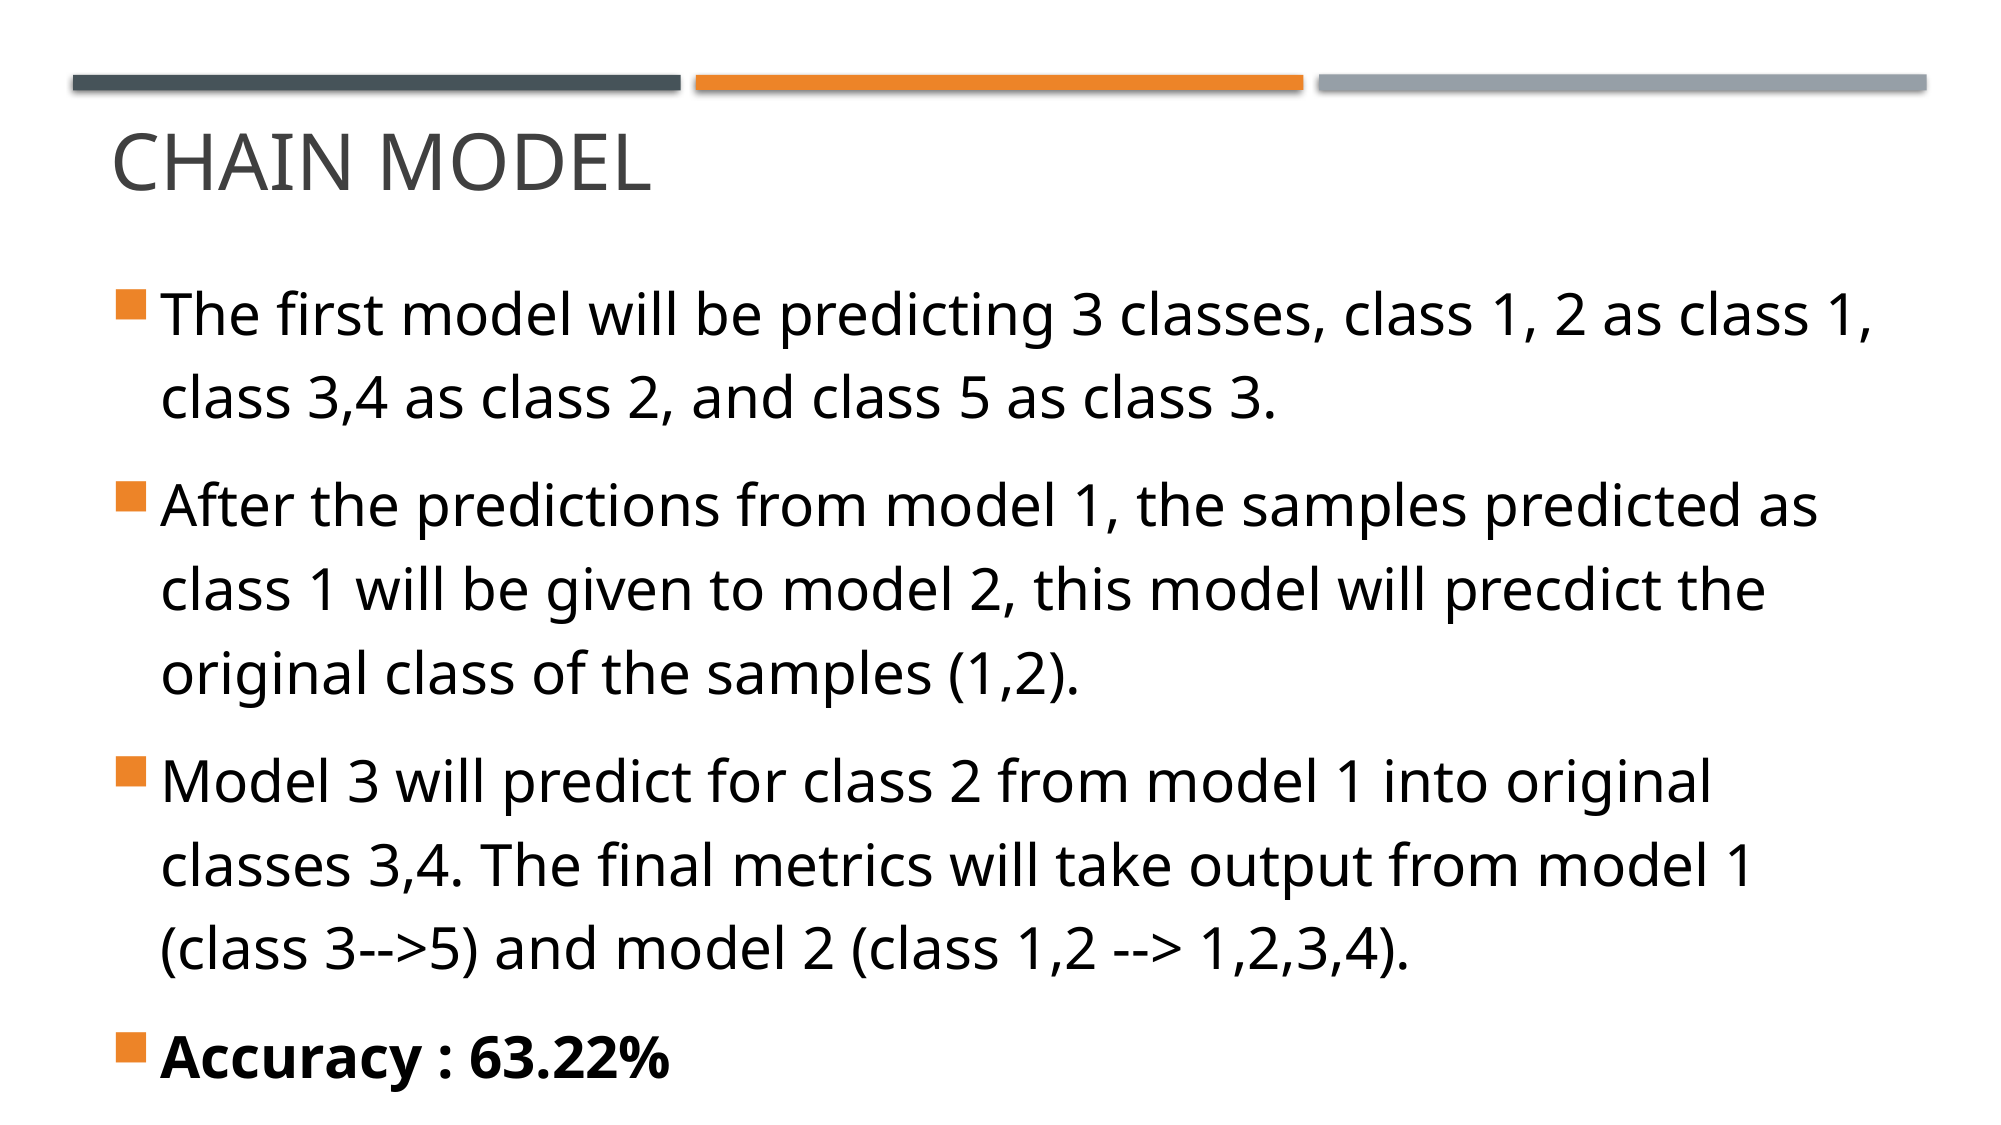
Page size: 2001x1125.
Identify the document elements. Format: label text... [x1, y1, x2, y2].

list The first model will be predicting 3 classes, class 1, 2 as class 1, class 3,4 as class 2, and class 5 as class 3. After the predictions from model 1, the samples predicted as class 1 will be given to model 2, this model will precdict the original class of the samples (1,2). Model 3 will predict for class 2 from model 1 into original classes 3,4. The final metrics will take output from model 1 (class 3-->5) and model 2 (class 1,2 --> 1,2,3,4). Accuracy : 63.22% [95, 255, 1905, 1125]
title Chain model [95, 115, 1905, 255]
